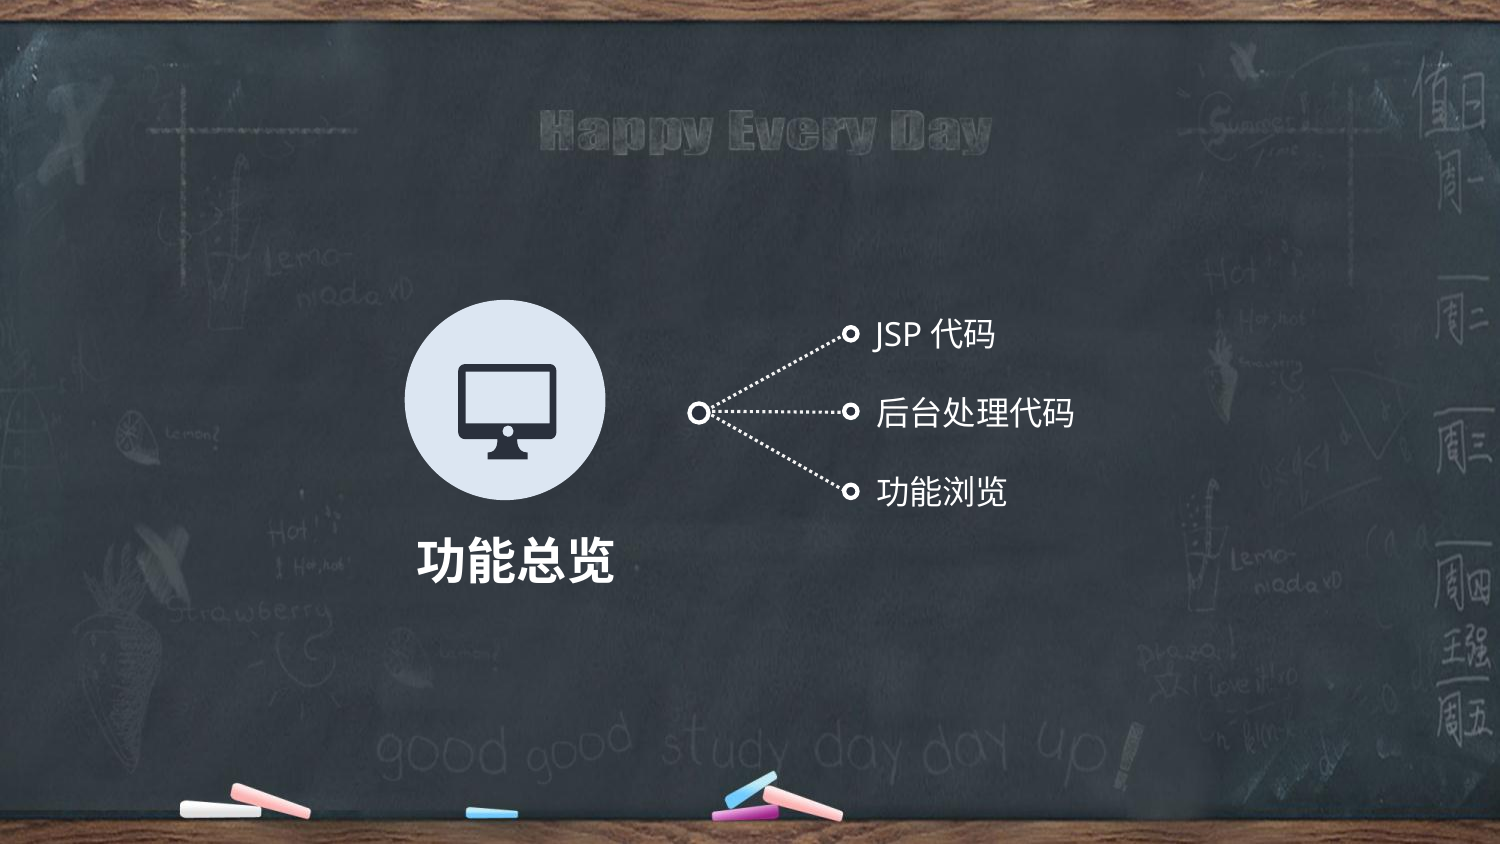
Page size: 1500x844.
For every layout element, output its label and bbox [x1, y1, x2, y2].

text_box [404, 299, 606, 501]
text_box [689, 326, 858, 423]
text_box [705, 429, 858, 499]
picture [0, 0, 1500, 844]
